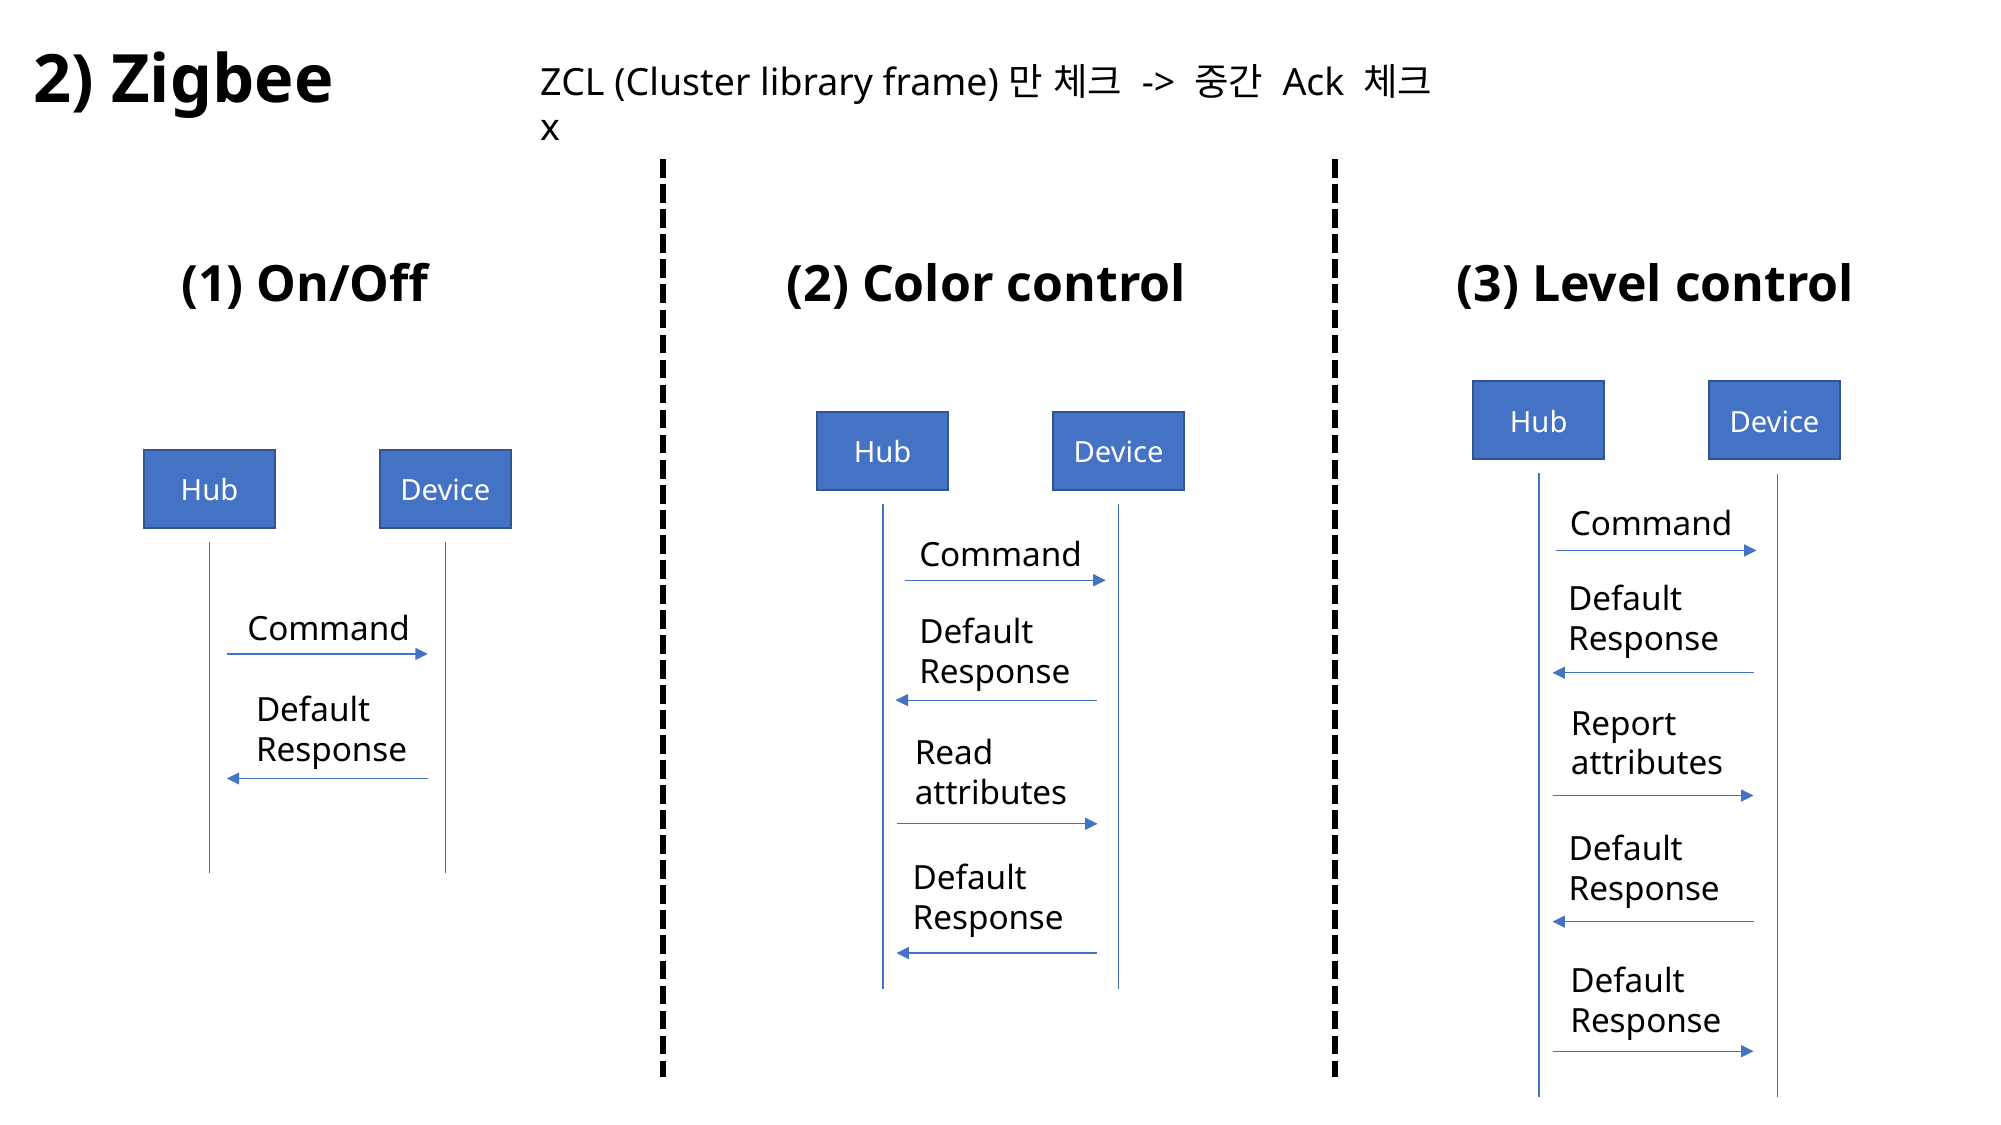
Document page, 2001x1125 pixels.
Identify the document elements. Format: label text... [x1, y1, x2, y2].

text_box 2) Zigbee [18, 28, 349, 124]
text_box ZCL (Cluster library frame)만 체크 -> 중간 Ack 체크 x [525, 50, 1475, 156]
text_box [143, 159, 1868, 1098]
